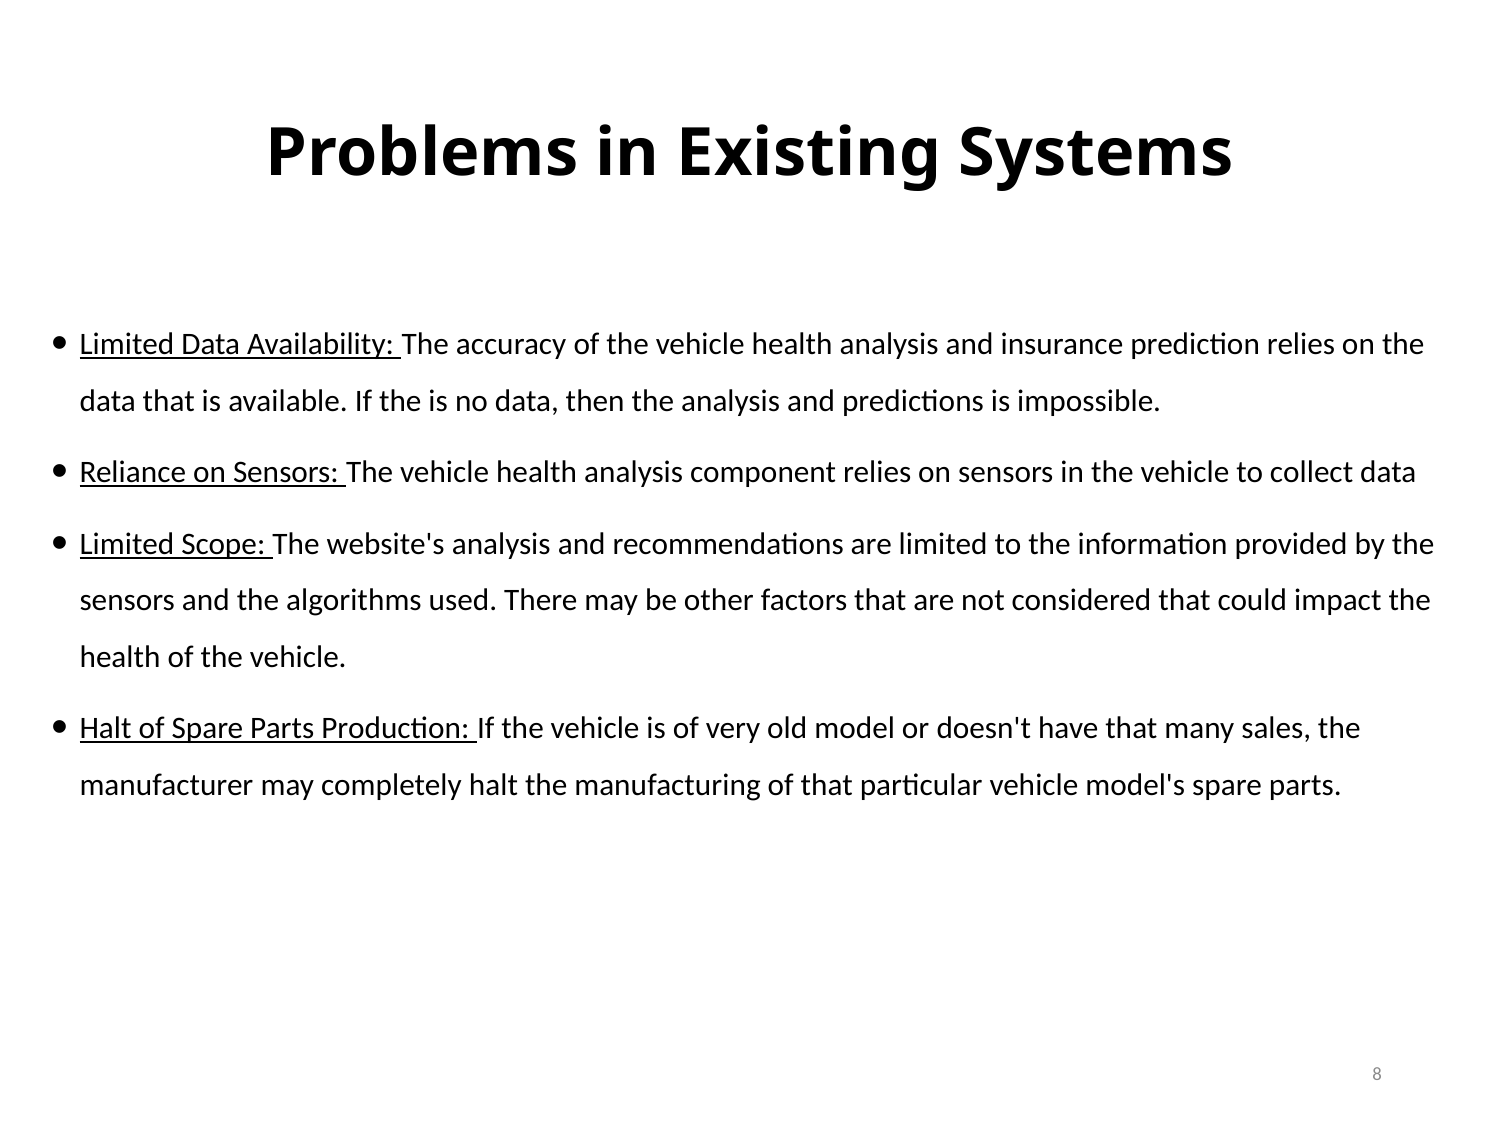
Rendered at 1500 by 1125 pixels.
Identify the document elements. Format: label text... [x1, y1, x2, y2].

title Problems in Existing Systems [9, 94, 1491, 214]
list Limited Data Availability: The accuracy of the vehicle health analysis and insurance prediction relies on the data that is available. If the is no data, then the analysis and predictions is impossible. Reliance on Sensors: The vehicle health analysis component relies on sensors in the vehicle to collect data Limited Scope: The website's analysis and recommendations are limited to the information provided by the sensors and the algorithms used. There may be other factors that are not considered that could impact the health of the vehicle. Halt of Spare Parts Production: If the vehicle is of very old model or doesn't have that many sales, the manufacturer may completely halt the manufacturing of that particular vehicle model's spare parts. [36, 297, 1464, 876]
slide_number 8 [1059, 1042, 1397, 1103]
